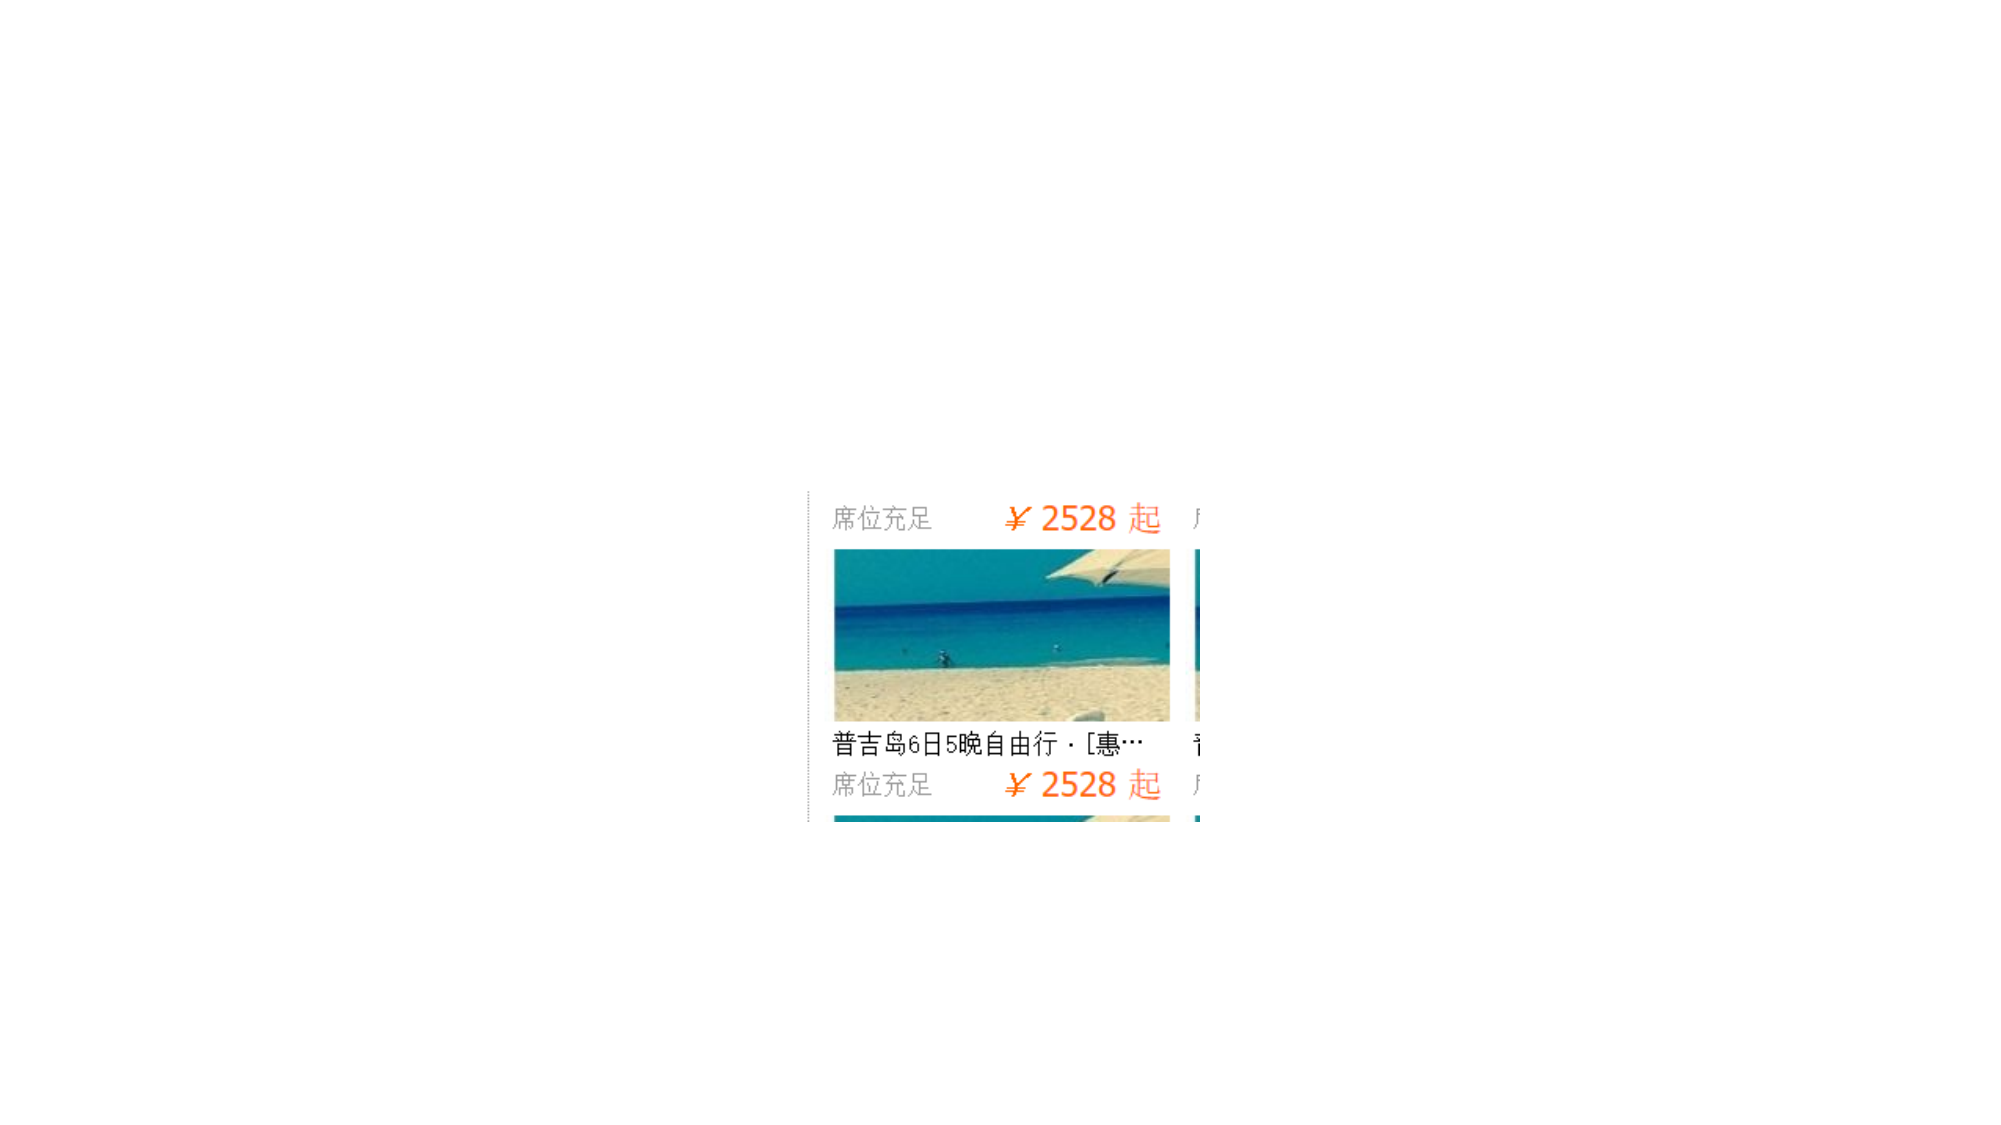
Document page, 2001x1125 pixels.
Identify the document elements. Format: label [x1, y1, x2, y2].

list [800, 490, 1200, 822]
